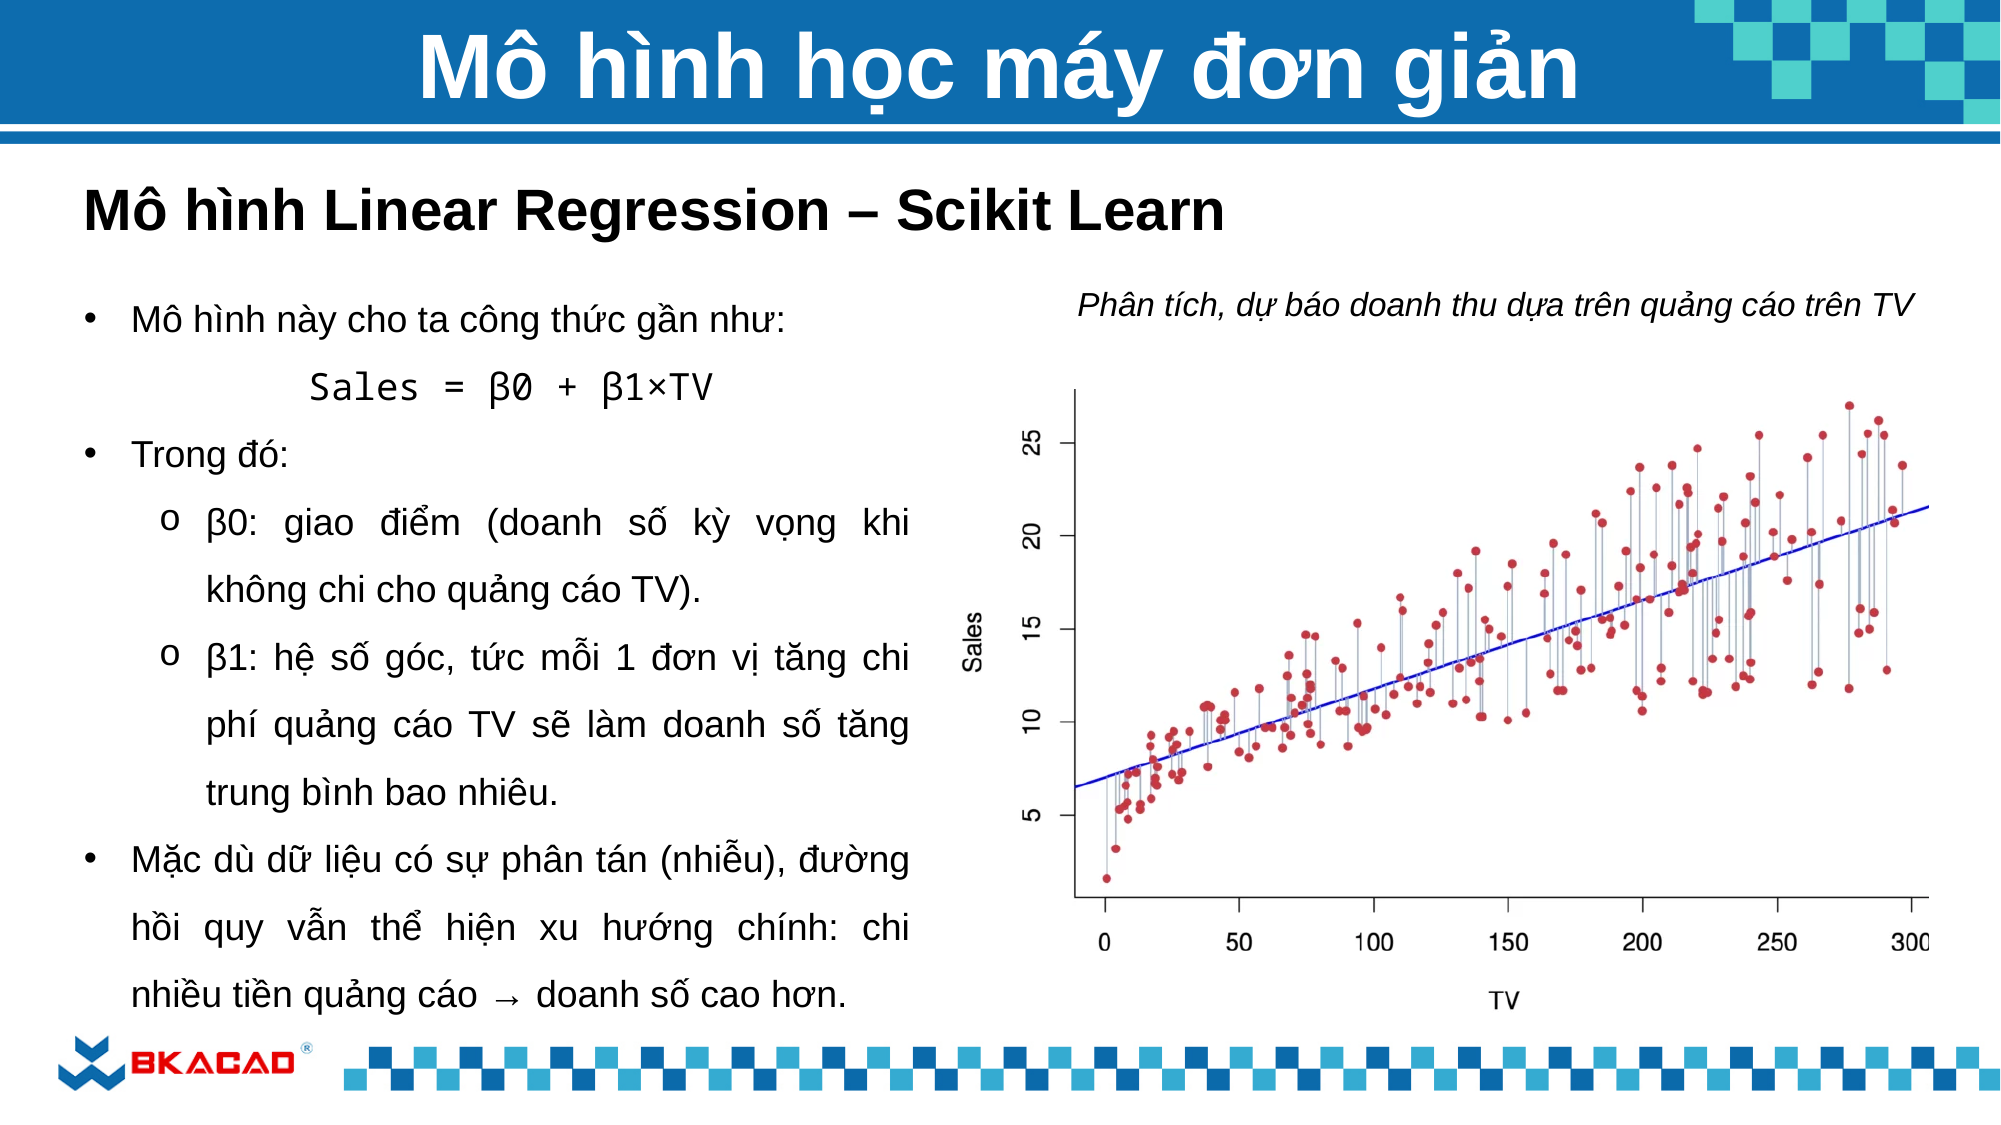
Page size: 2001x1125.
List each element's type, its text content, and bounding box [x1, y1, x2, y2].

picture [0, 0, 2001, 1125]
text_box Mô hình này cho ta công thức gần như: Sales = β0​ + β1​×TV Trong đó: β0​: giao điểm (doanh số kỳ vọng khi không chi cho quảng cáo TV). β1​: hệ số góc, tức mỗi 1 đơn vị tăng chi phí quảng cáo TV sẽ làm doanh số tăng trung bình bao nhiêu. Mặc dù dữ liệu có sự phân tán (nhiễu), đường hồi quy vẫn thể hiện xu hướng chính: chi nhiều tiền quảng cáo → doanh số cao hơn. [69, 265, 925, 1023]
text_box Phân tích, dự báo doanh thu dựa trên quảng cáo trên TV [1062, 275, 1944, 331]
text_box Mô hình Linear Regression – Scikit Learn [69, 164, 1300, 250]
title Mô hình học máy đơn giản [99, 0, 1900, 137]
